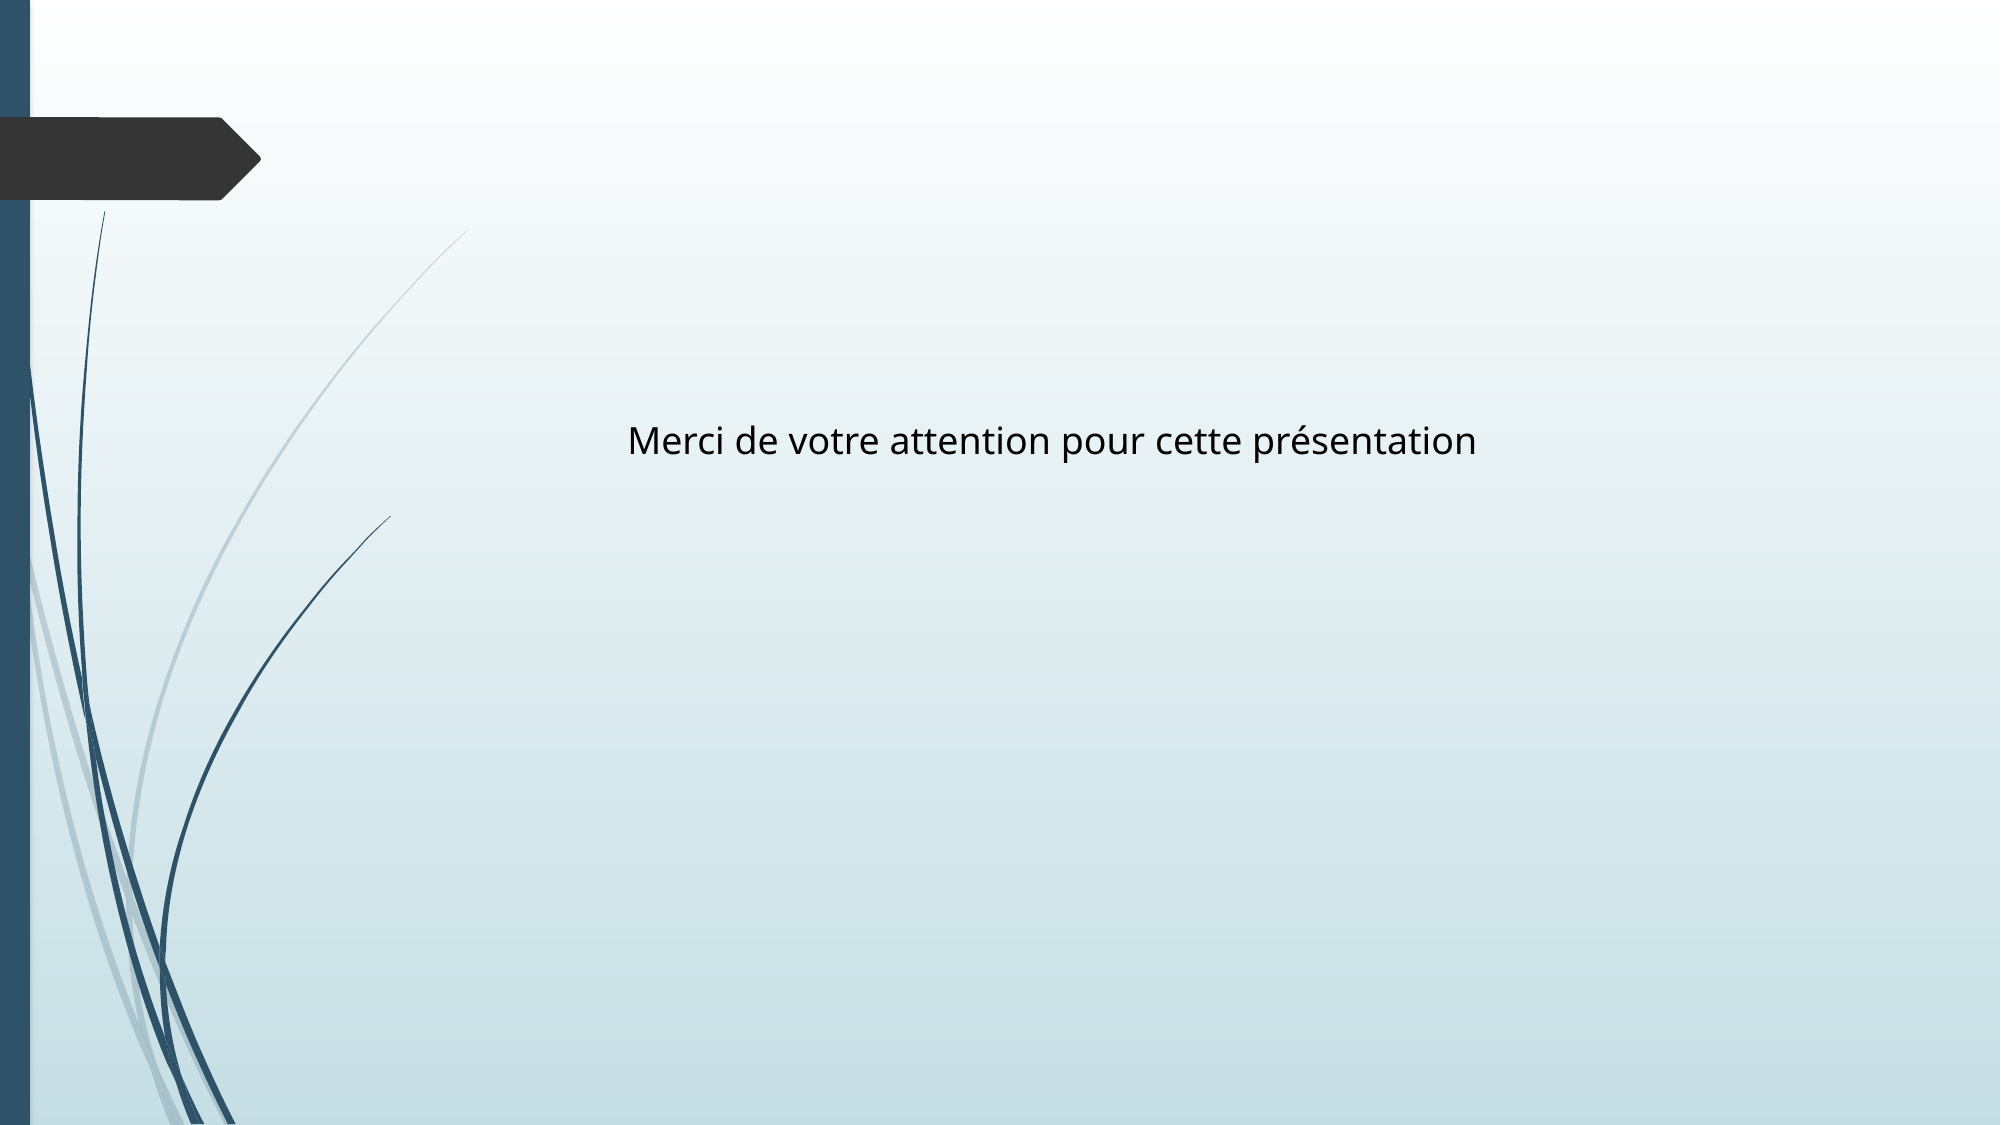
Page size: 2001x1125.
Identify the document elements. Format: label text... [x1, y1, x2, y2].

text_box Merci de votre attention pour cette présentation [105, 409, 2000, 470]
